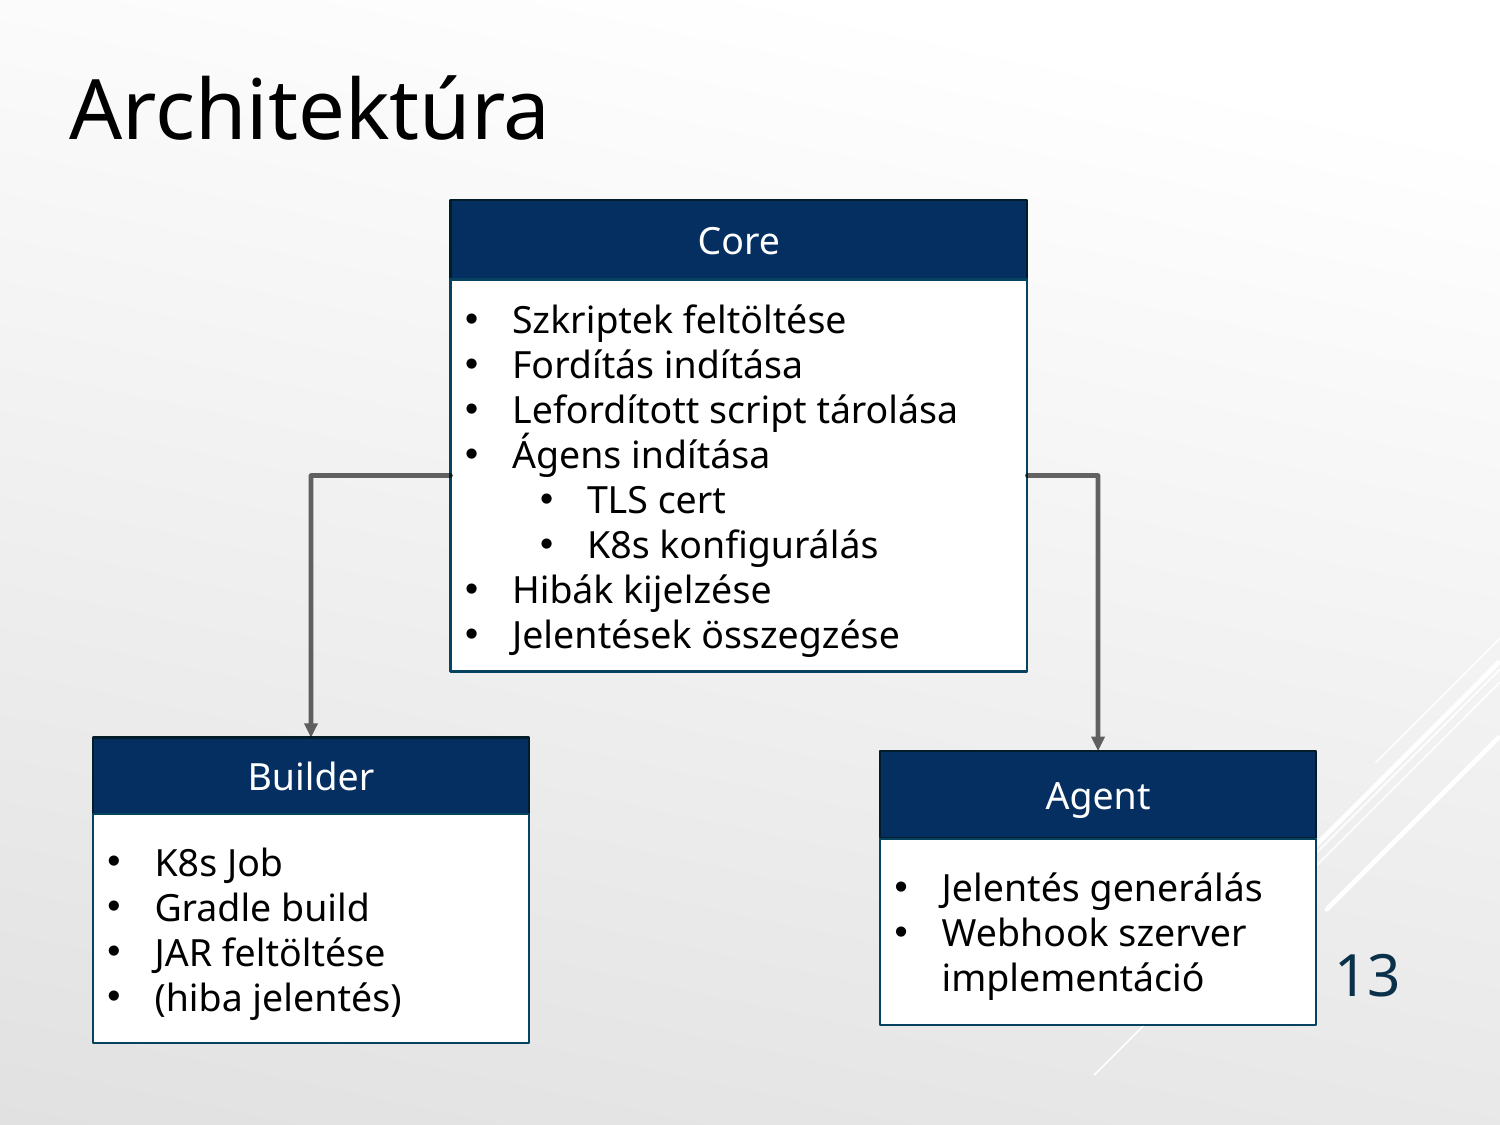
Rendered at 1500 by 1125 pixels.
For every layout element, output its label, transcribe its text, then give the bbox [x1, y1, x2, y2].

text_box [879, 750, 1317, 1026]
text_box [1027, 475, 1099, 751]
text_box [92, 737, 530, 1044]
text_box Architektúra [54, 35, 1455, 177]
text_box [450, 199, 1028, 672]
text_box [310, 475, 451, 738]
slide_number 13 [1317, 915, 1416, 1025]
